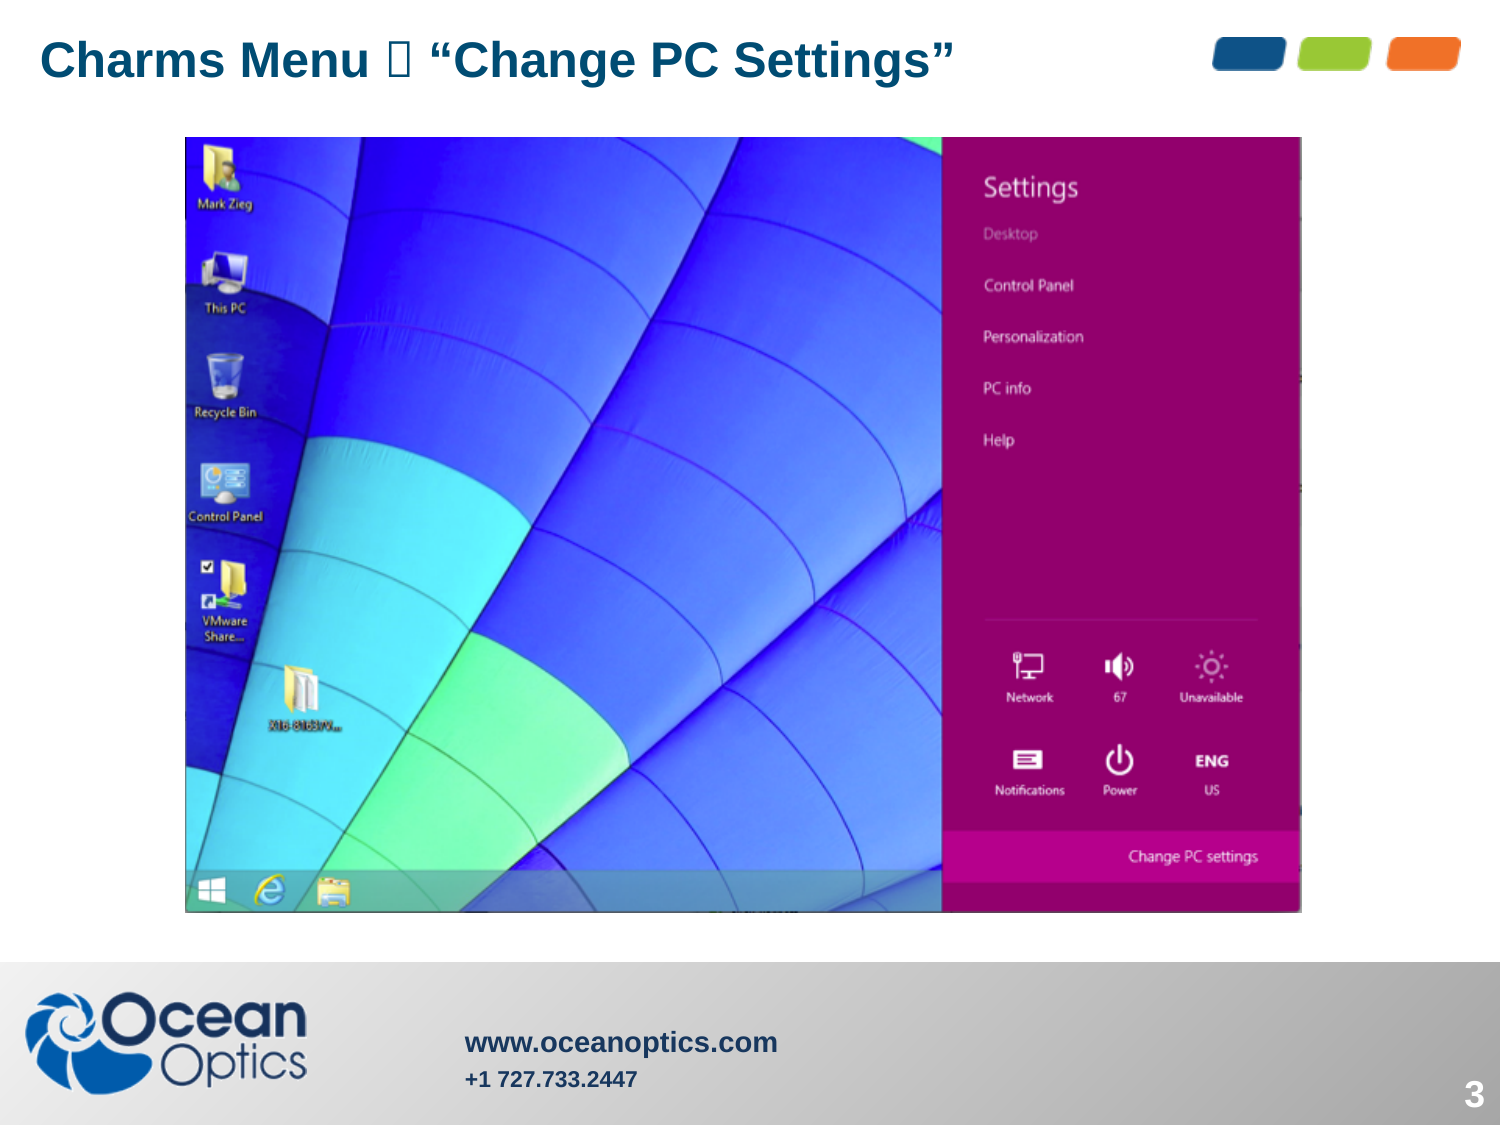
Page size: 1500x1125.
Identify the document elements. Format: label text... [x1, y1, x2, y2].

title Charms Menu  “Change PC Settings” [24, 20, 1200, 113]
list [0, 137, 1500, 913]
picture [25, 990, 307, 1097]
picture [1212, 37, 1461, 71]
slide_number 3 [1287, 1062, 1500, 1123]
